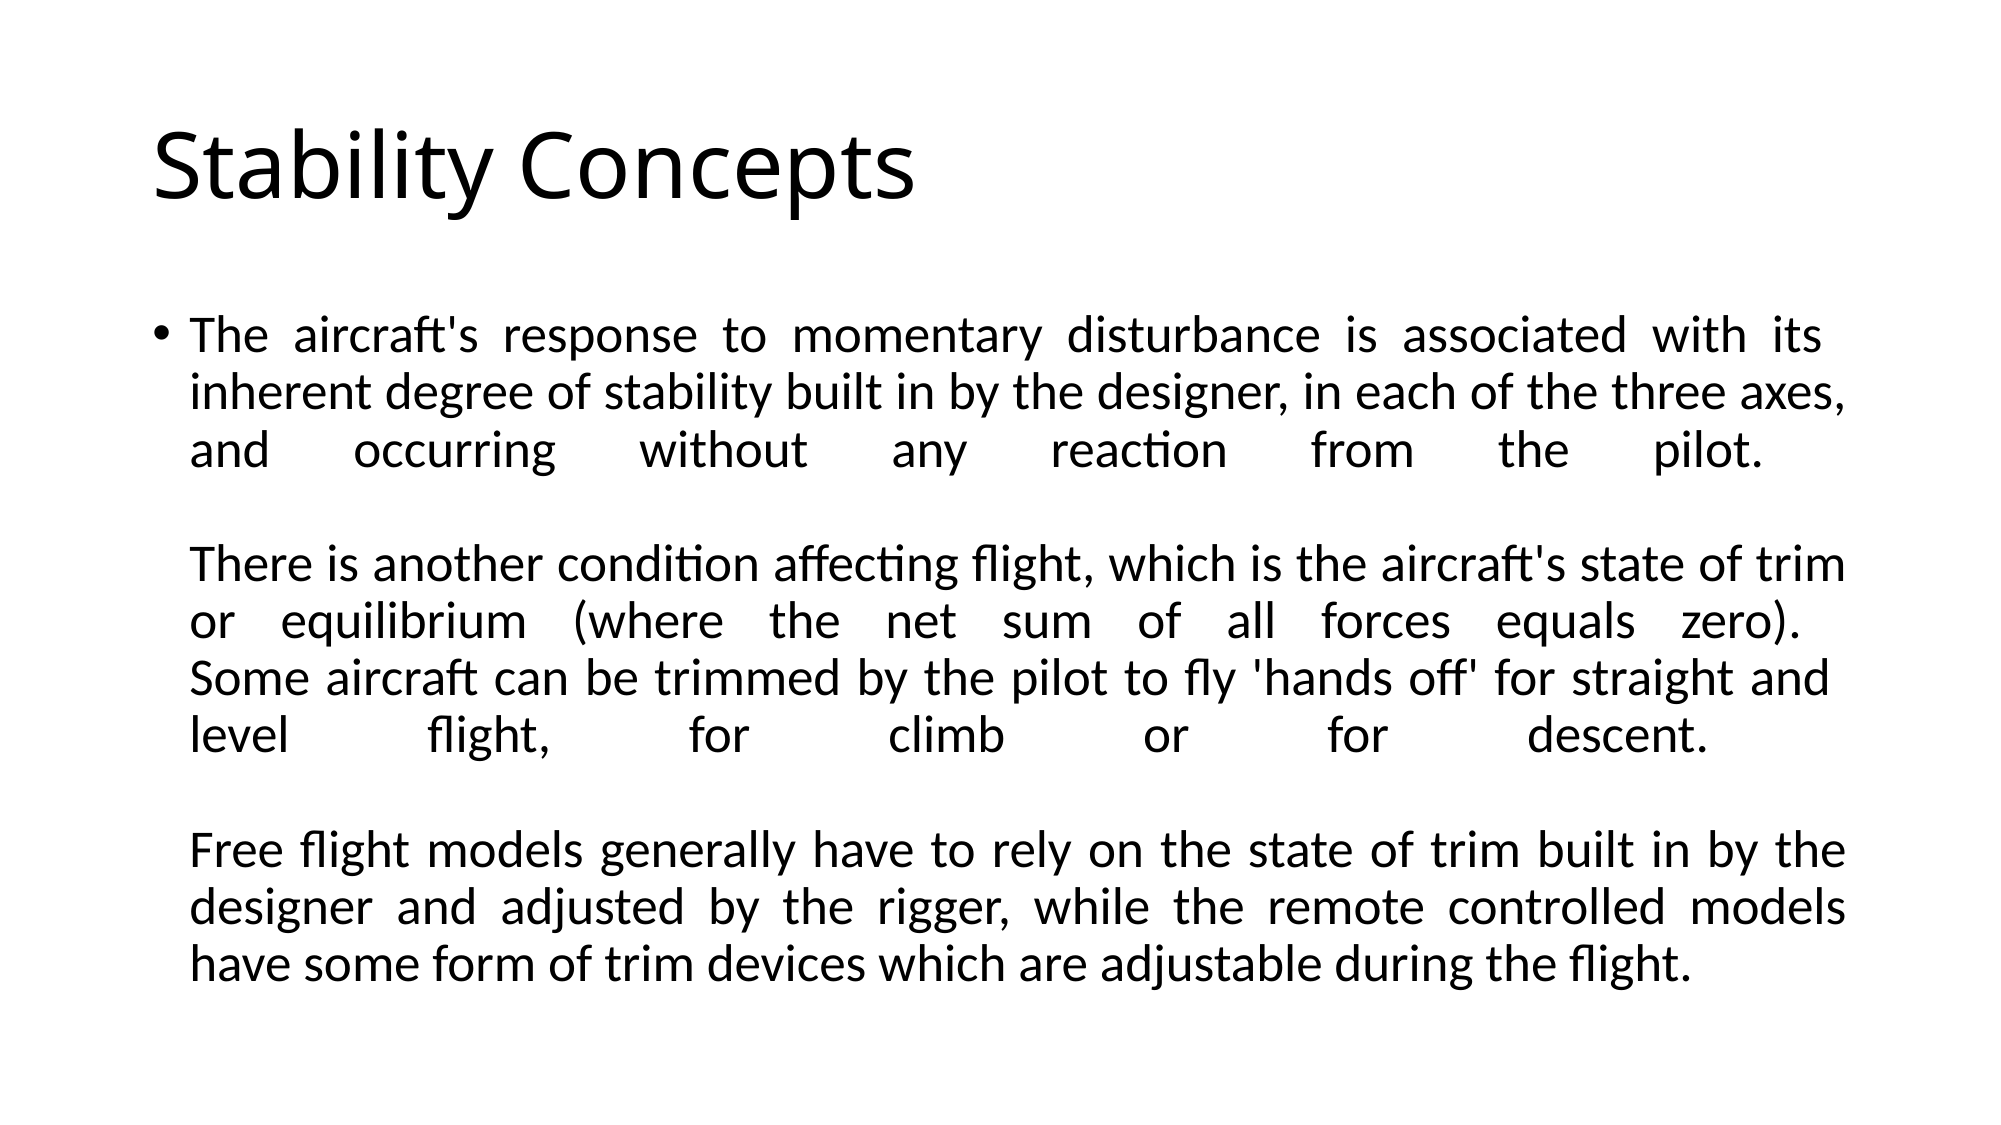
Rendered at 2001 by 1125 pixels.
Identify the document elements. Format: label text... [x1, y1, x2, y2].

list The aircraft's response to momentary disturbance is associated with its inherent degree of stability built in by the designer, in each of the three axes, and occurring without any reaction from the pilot. There is another condition affecting flight, which is the aircraft's state of trim or equilibrium (where the net sum of all forces equals zero). Some aircraft can be trimmed by the pilot to fly 'hands off' for straight and level flight, for climb or for descent. Free flight models generally have to rely on the state of trim built in by the designer and adjusted by the rigger, while the remote controlled models have some form of trim devices which are adjustable during the flight. [137, 299, 1863, 1014]
title Stability Concepts [137, 59, 1863, 278]
